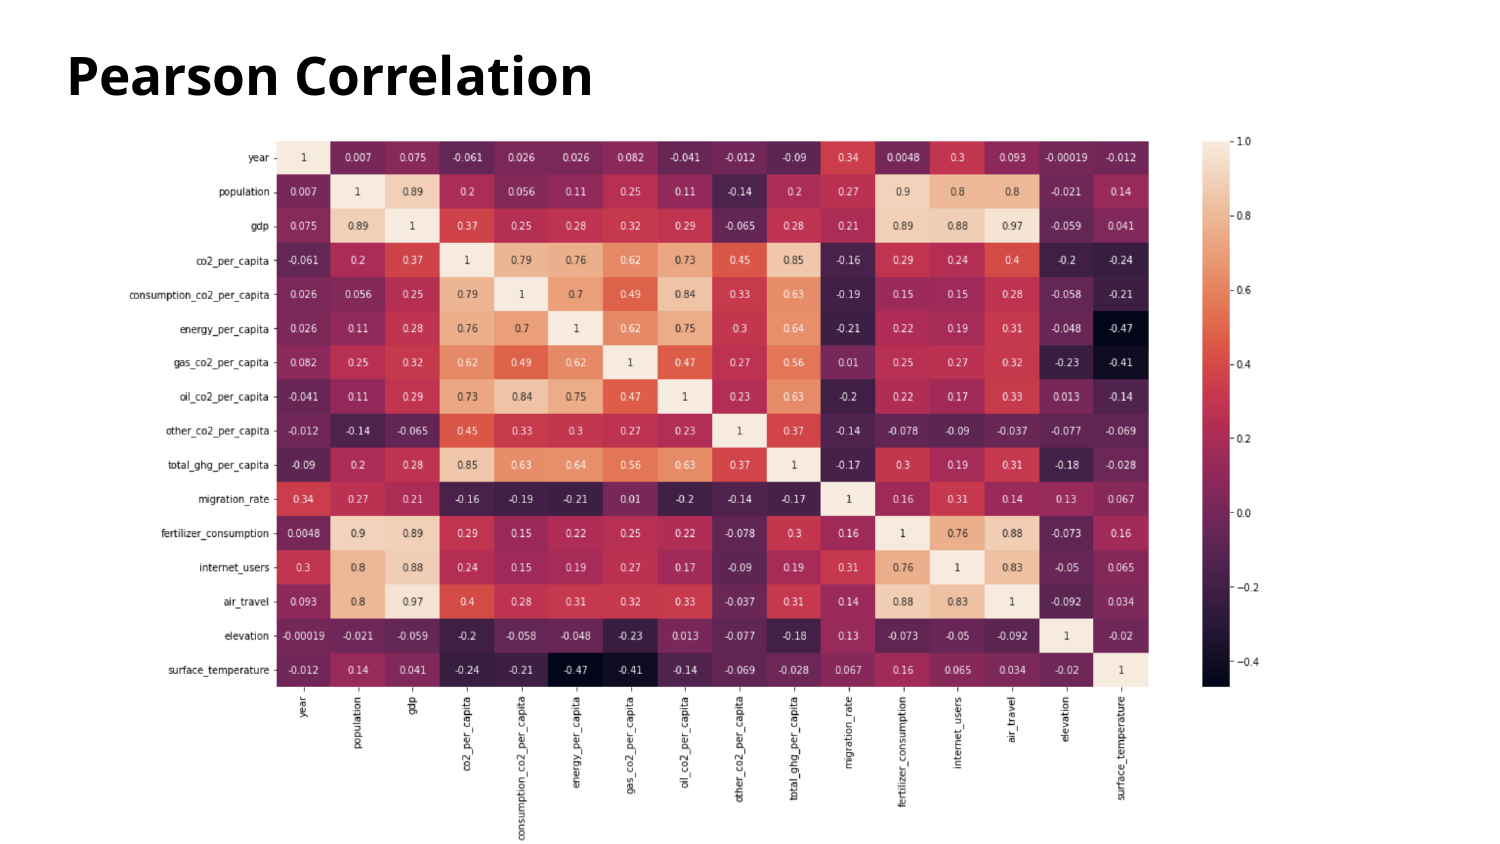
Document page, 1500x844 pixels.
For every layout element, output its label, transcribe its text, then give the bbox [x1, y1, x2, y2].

title Pearson Correlation [51, 27, 1449, 122]
picture [125, 131, 1262, 844]
